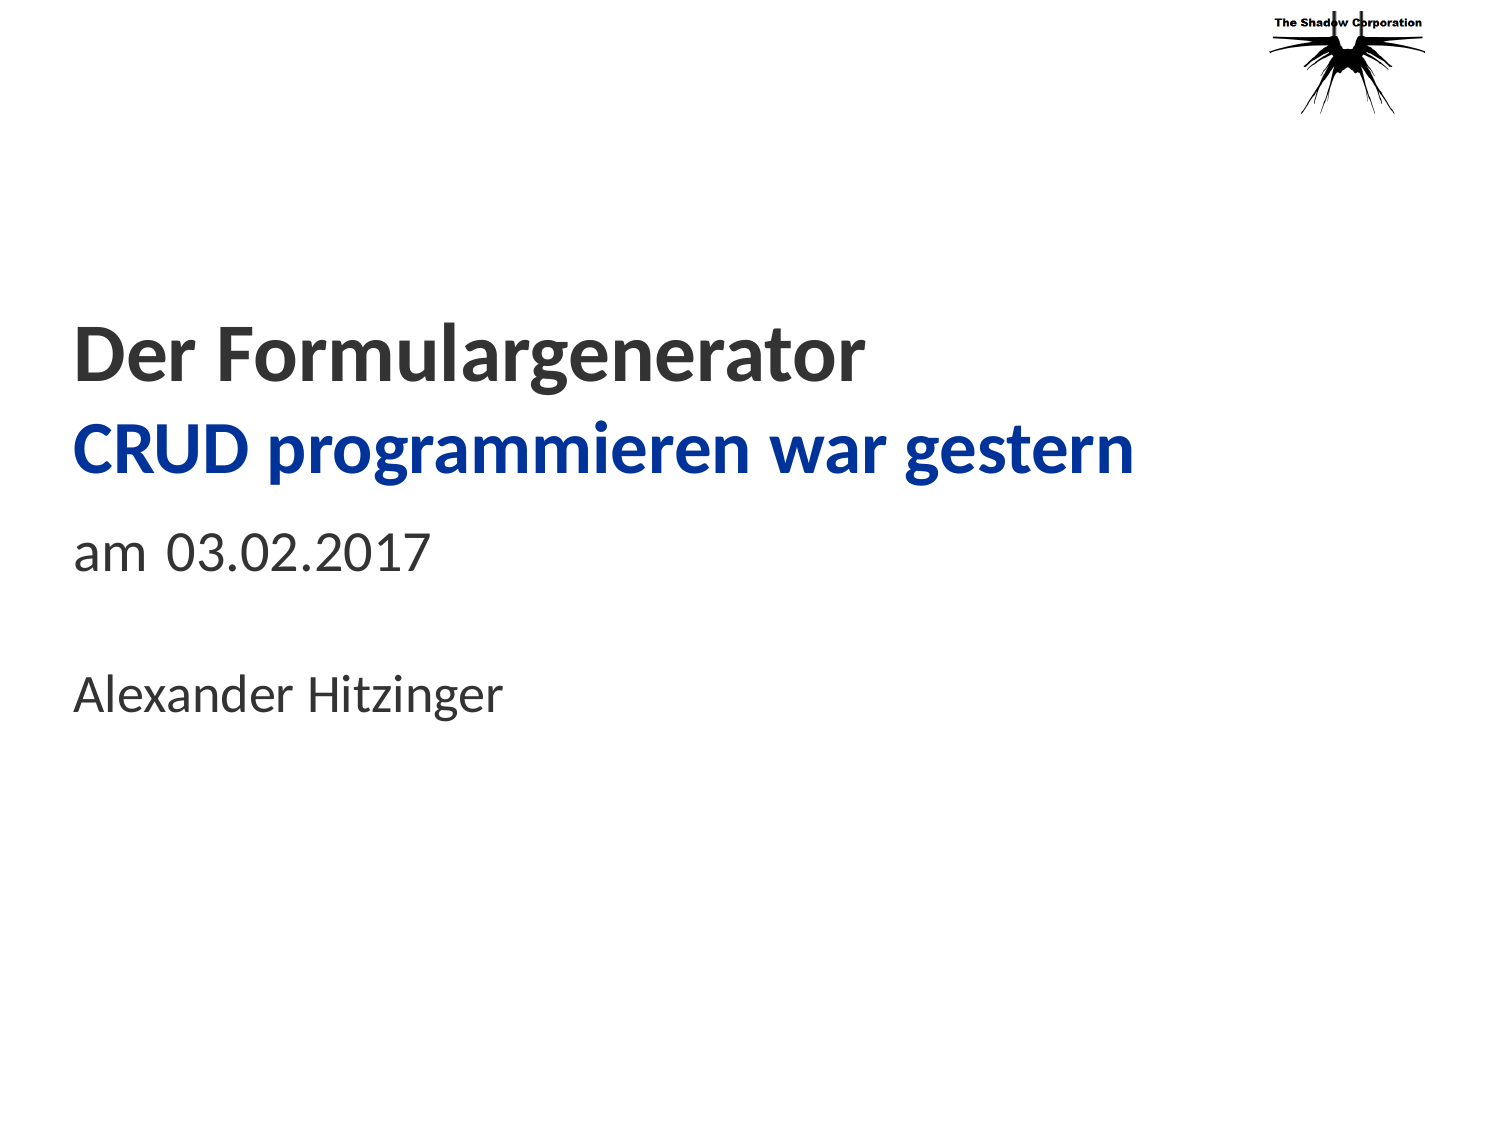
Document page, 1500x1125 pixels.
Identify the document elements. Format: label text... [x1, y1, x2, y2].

title Der Formulargenerator CRUD programmieren war gestern am 03.02.2017 Alexander Hitzinger [58, 291, 1500, 650]
picture [1269, 11, 1425, 114]
